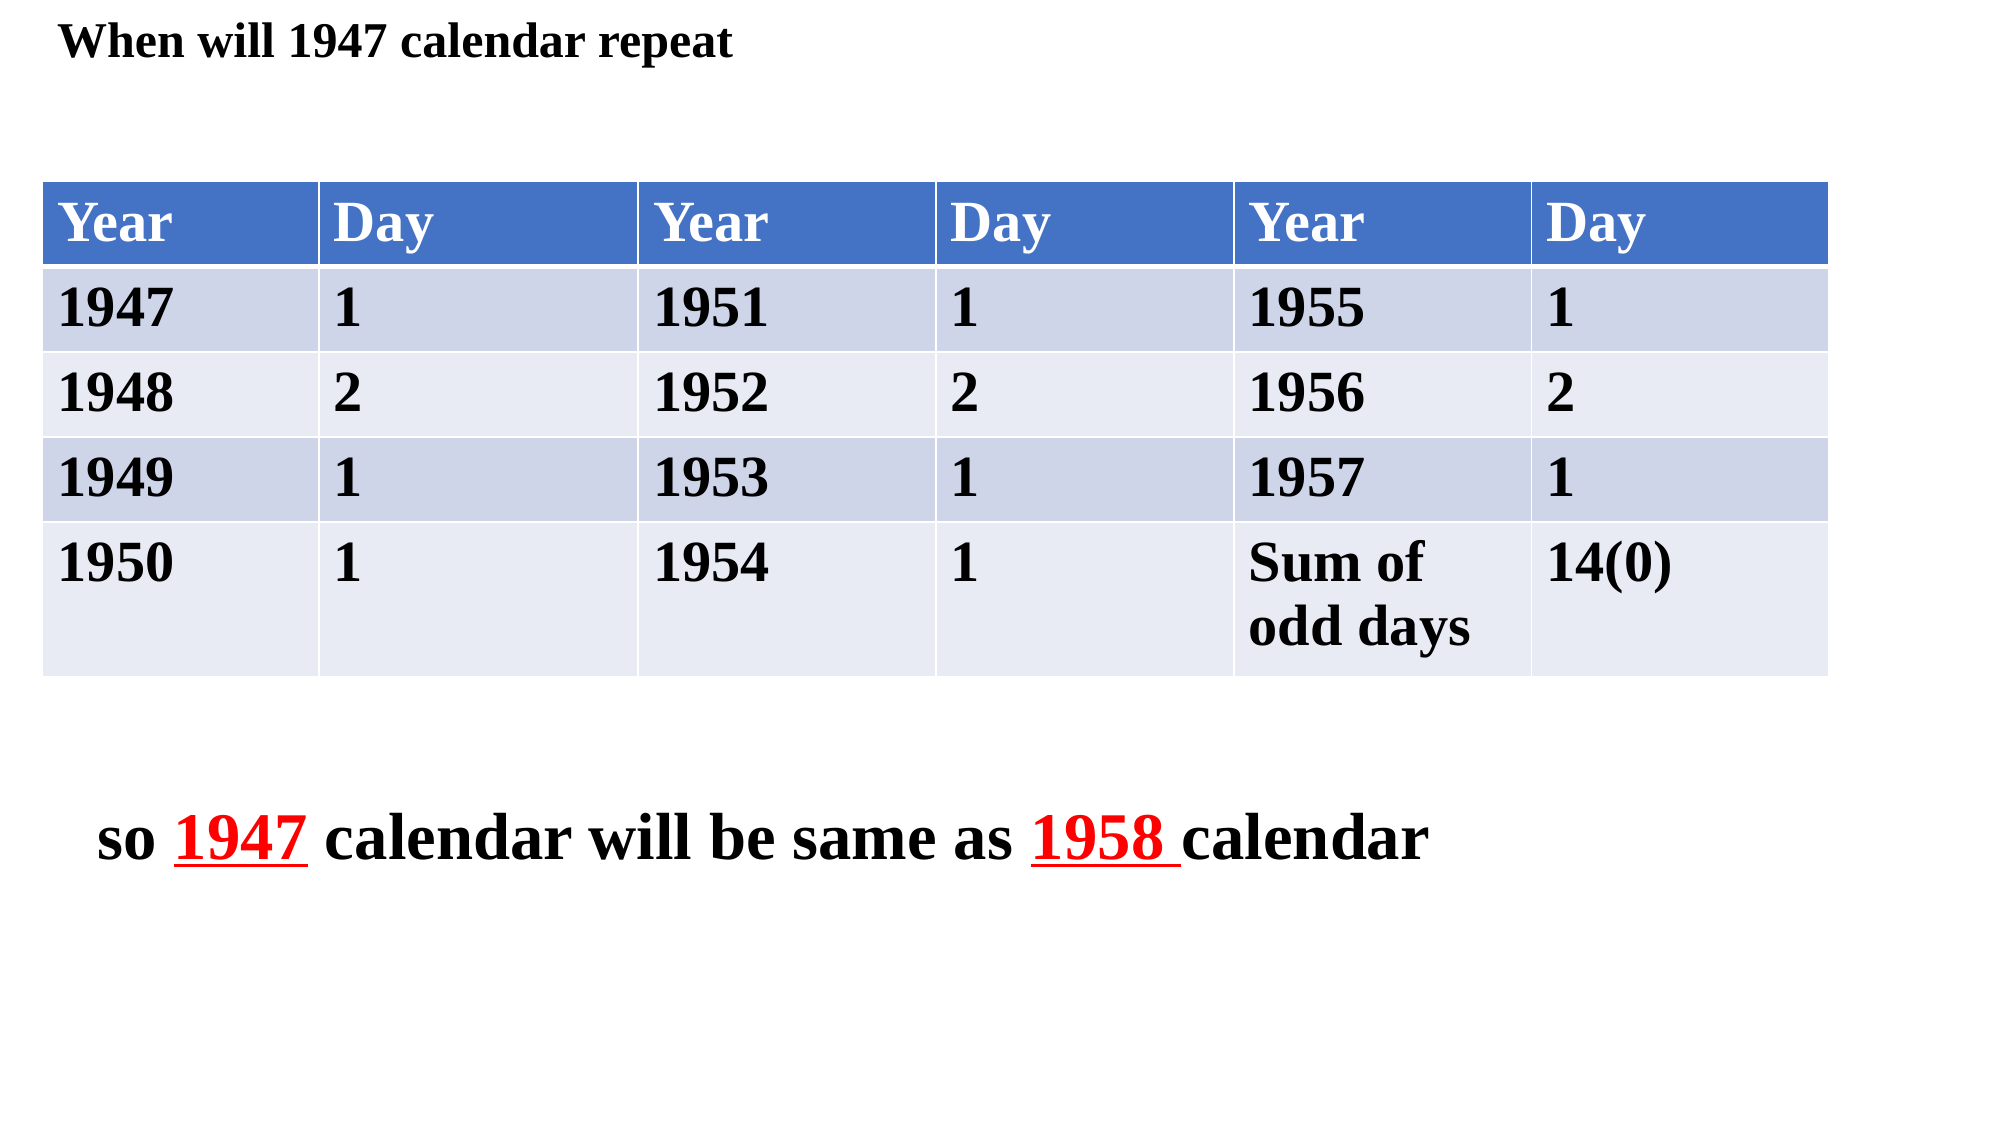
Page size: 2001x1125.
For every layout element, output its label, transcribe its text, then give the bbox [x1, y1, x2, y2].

table_cell 1 [320, 438, 637, 521]
table_cell 2 [1532, 353, 1828, 436]
table_cell 1 [1532, 269, 1828, 351]
table_cell 1 [1532, 438, 1828, 521]
table_cell 1952 [639, 353, 935, 436]
table_cell 1949 [43, 438, 318, 521]
table_cell 1954 [639, 523, 935, 676]
table_cell 14(0) [1532, 523, 1828, 676]
table_header Year [639, 182, 935, 264]
table_header Day [320, 182, 637, 264]
table_cell 1 [320, 523, 637, 676]
table_cell 2 [937, 353, 1233, 436]
table_cell 1 [937, 438, 1233, 521]
table_header Year [43, 182, 318, 264]
table_cell 1957 [1235, 438, 1531, 521]
table_cell 1 [937, 523, 1233, 676]
table_header Day [937, 182, 1233, 264]
table_cell 1947 [43, 269, 318, 351]
table_cell 1 [937, 269, 1233, 351]
table_header Day [1532, 182, 1828, 264]
table_cell 1953 [639, 438, 935, 521]
table_header Year [1235, 182, 1531, 264]
table_cell 2 [320, 353, 637, 436]
table_cell 1948 [43, 353, 318, 436]
table_cell 1955 [1235, 269, 1531, 351]
text_box When will 1947 calendar repeat [42, 0, 1973, 75]
table_cell 1 [320, 269, 637, 351]
text_box so 1947 calendar will be same as 1958 calendar [83, 785, 1446, 881]
table_cell 1956 [1235, 353, 1531, 436]
table_cell 1950 [43, 523, 318, 676]
table_cell 1951 [639, 269, 935, 351]
table_cell Sum of odd days [1235, 523, 1531, 676]
